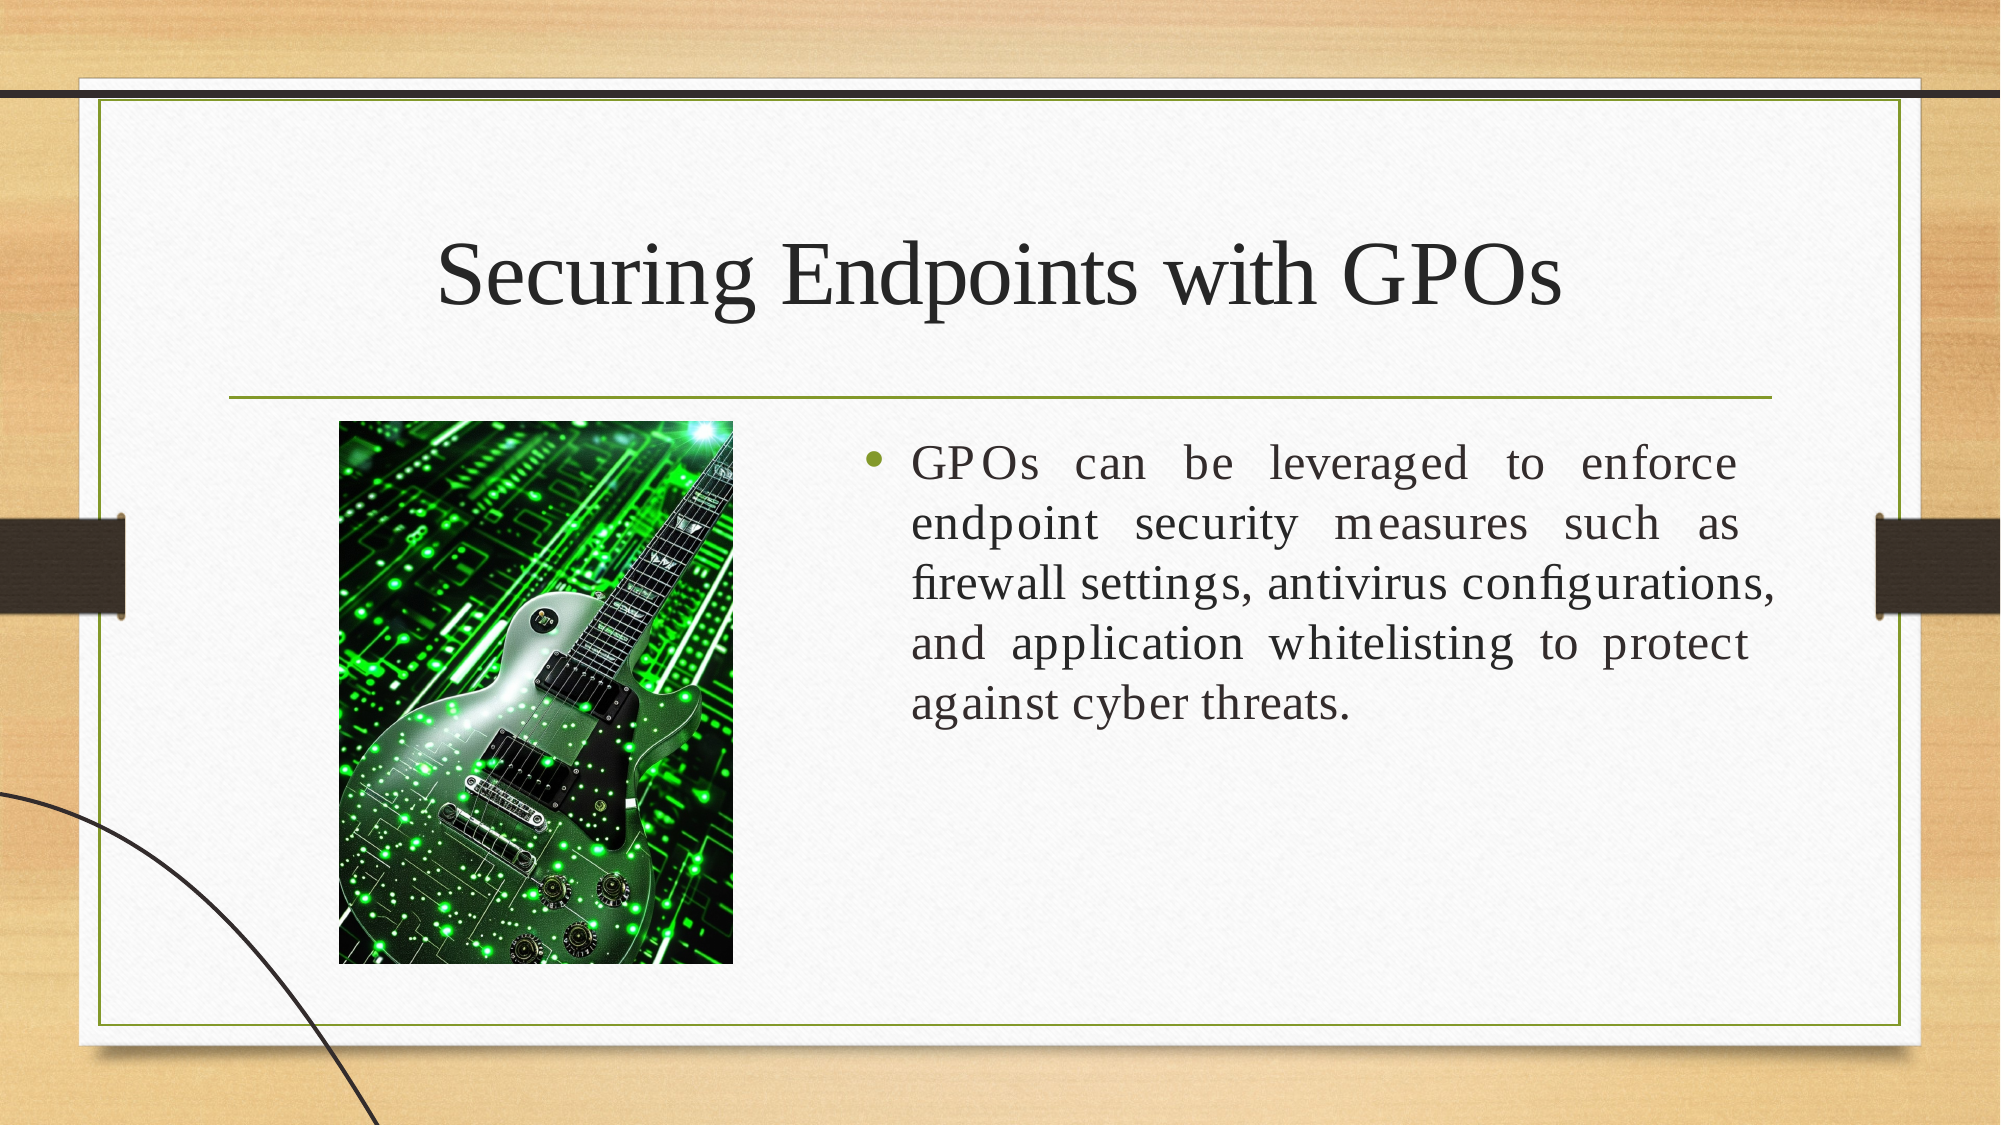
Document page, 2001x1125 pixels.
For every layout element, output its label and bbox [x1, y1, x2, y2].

picture [0, 0, 2001, 1125]
text_box [0, 89, 2000, 1125]
